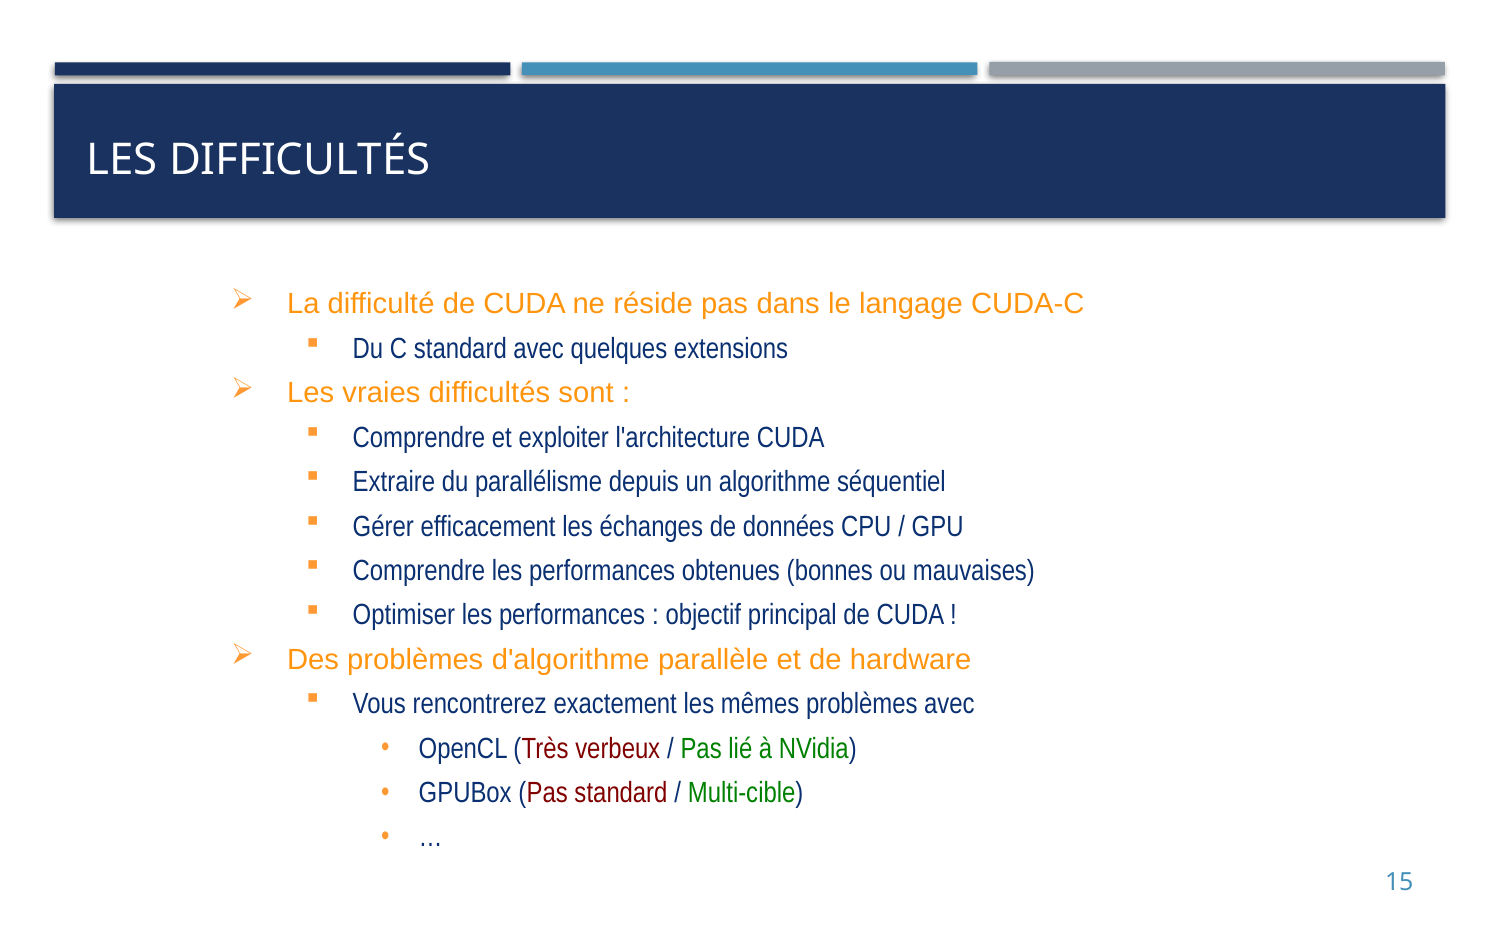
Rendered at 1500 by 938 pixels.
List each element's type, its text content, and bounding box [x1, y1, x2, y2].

slide_number 15 [1298, 857, 1429, 907]
title Les difficultés [71, 95, 1429, 191]
text_box La difficulté de CUDA ne réside pas dans le langage CUDA-C Du C standard avec quelques extensions Les vraies difficultés sont : Comprendre et exploiter l'architecture CUDA Extraire du parallélisme depuis un algorithme séquentiel Gérer efficacement les échanges de données CPU / GPU Comprendre les performances obtenues (bonnes ou mauvaises) Optimiser les performances : objectif principal de CUDA ! Des problèmes d'algorithme parallèle et de hardware Vous rencontrerez exactement les mêmes problèmes avec OpenCL (Très verbeux / Pas lié à NVidia) GPUBox (Pas standard / Multi-cible) … [216, 277, 1154, 938]
